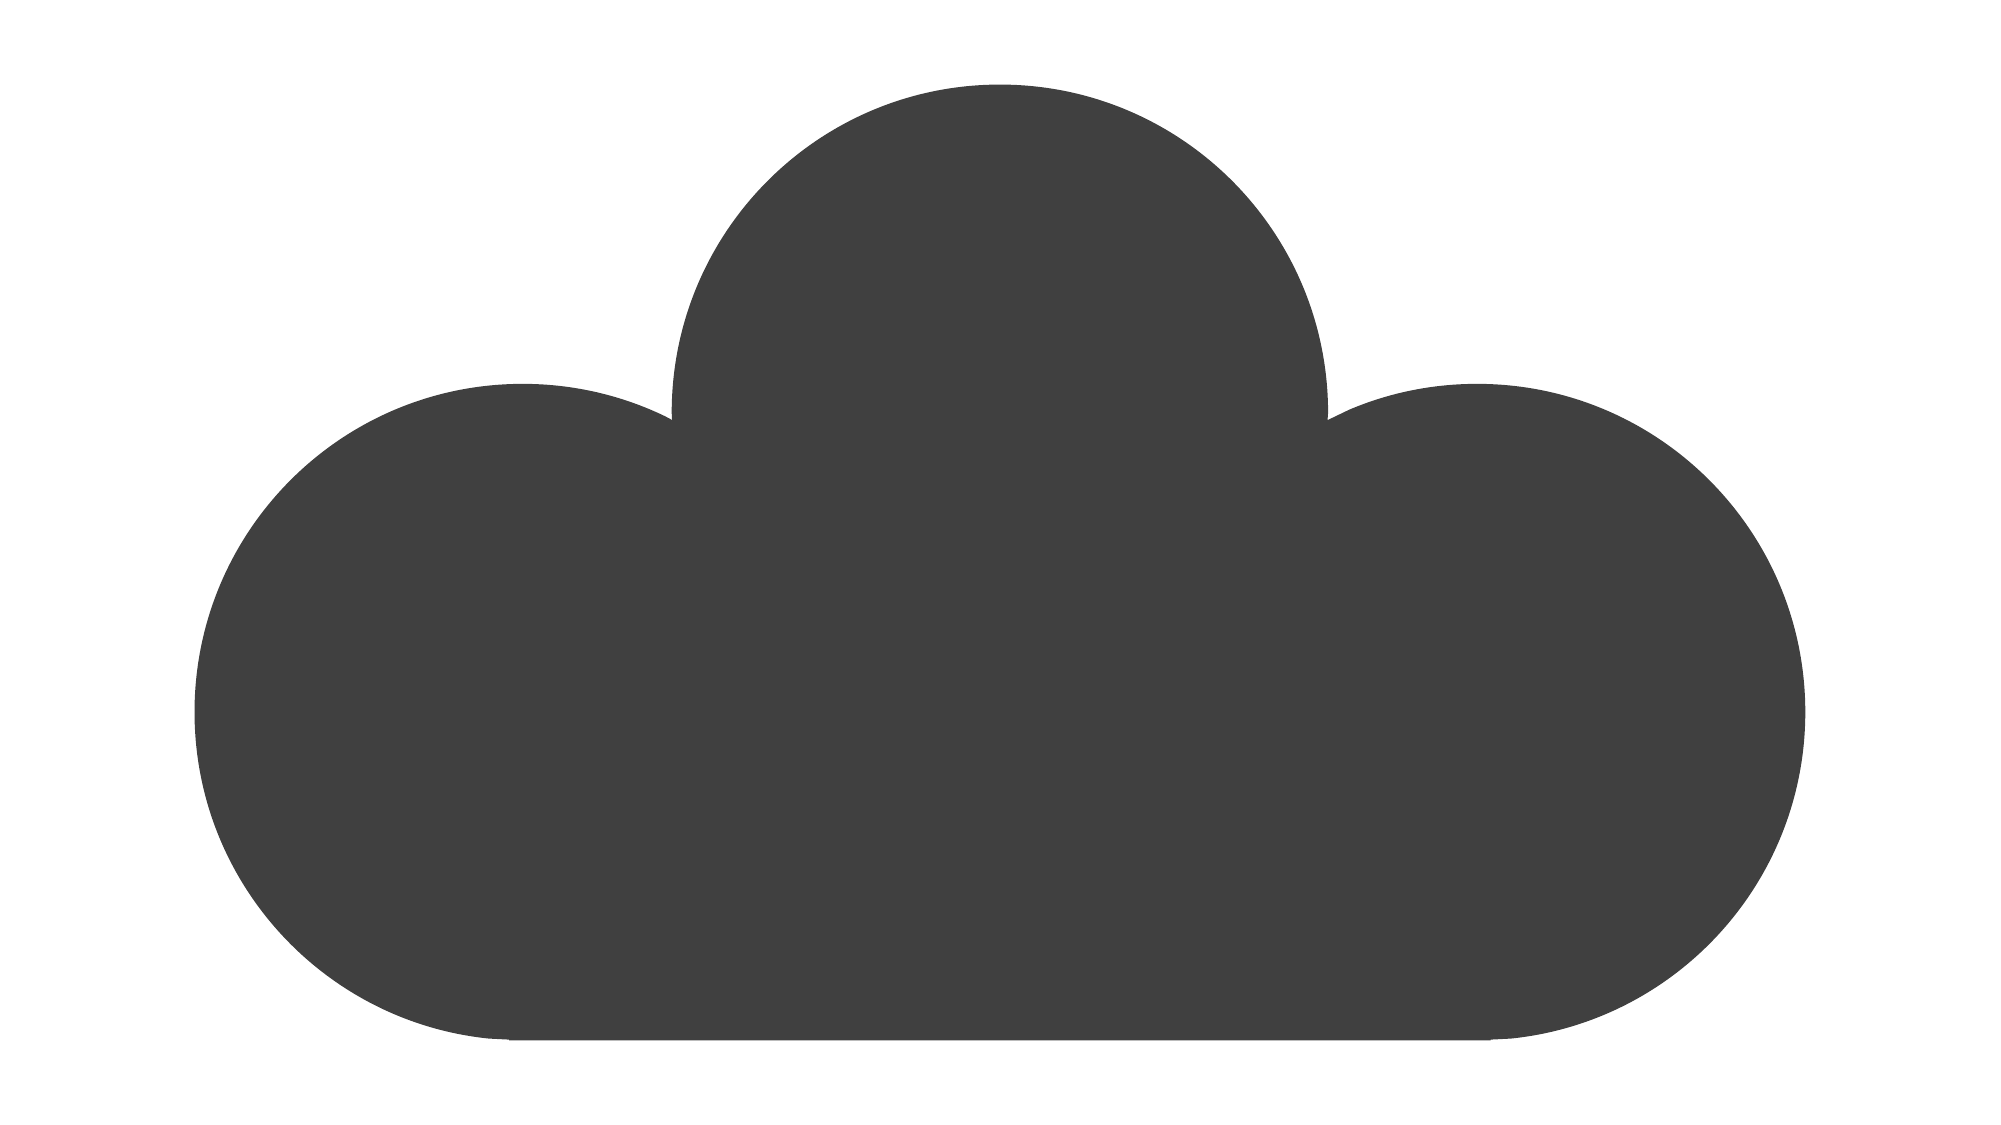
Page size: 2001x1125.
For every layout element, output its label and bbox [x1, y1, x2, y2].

text_box [193, 83, 1807, 1042]
